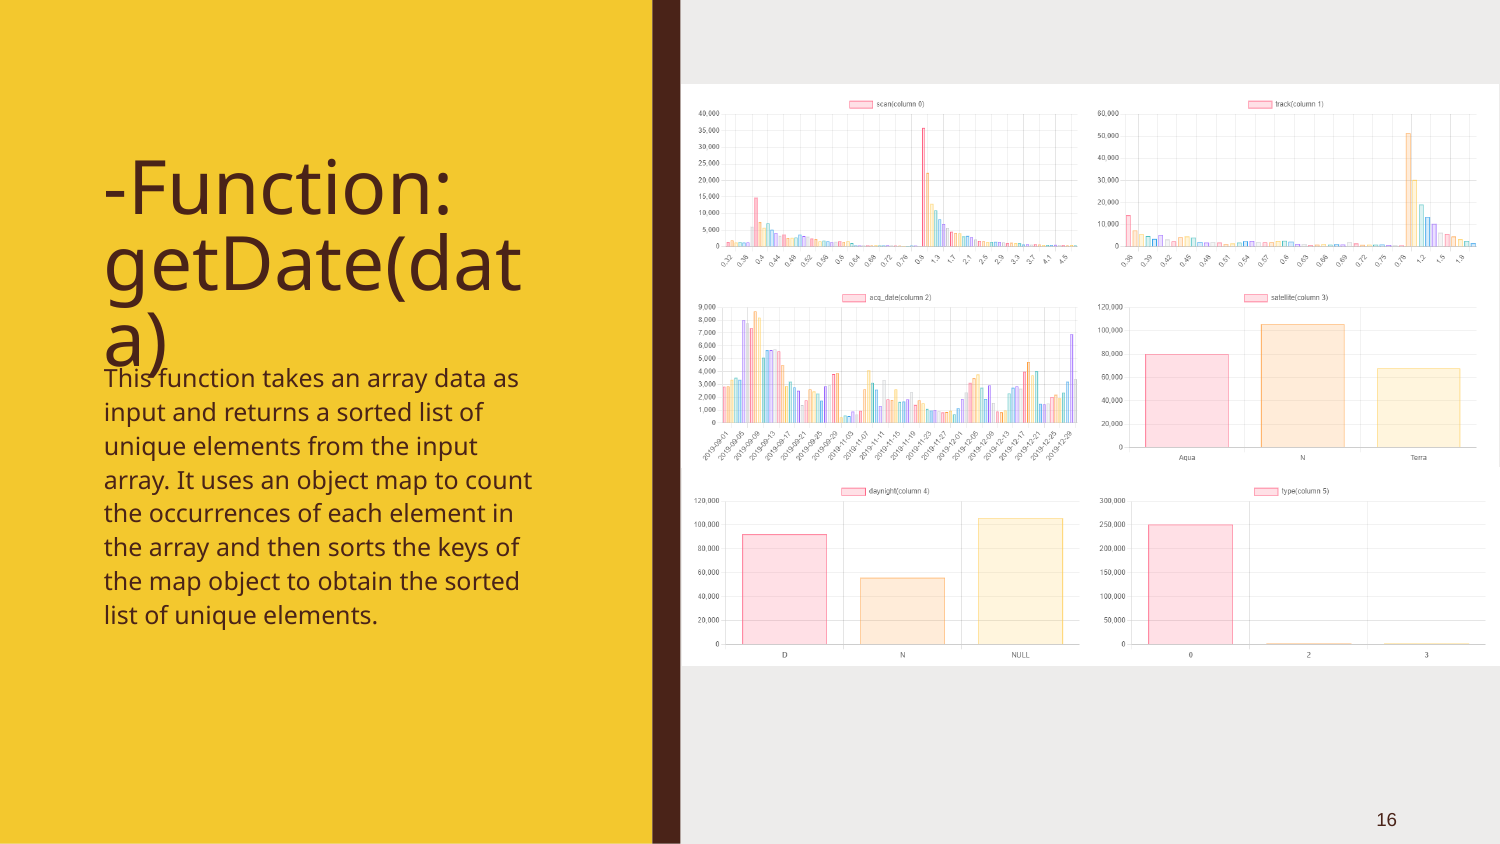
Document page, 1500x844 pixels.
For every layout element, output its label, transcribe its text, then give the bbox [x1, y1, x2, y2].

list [681, 84, 1499, 468]
slide_number 16 [1215, 793, 1413, 844]
picture [682, 467, 1500, 666]
list This function takes an array data as input and returns a sorted list of unique elements from the input array. It uses an object map to count the occurrences of each element in the array and then sorts the keys of the map object to obtain the sorted list of unique elements. [89, 351, 564, 722]
title -Function: getDate(data) [89, 146, 564, 326]
